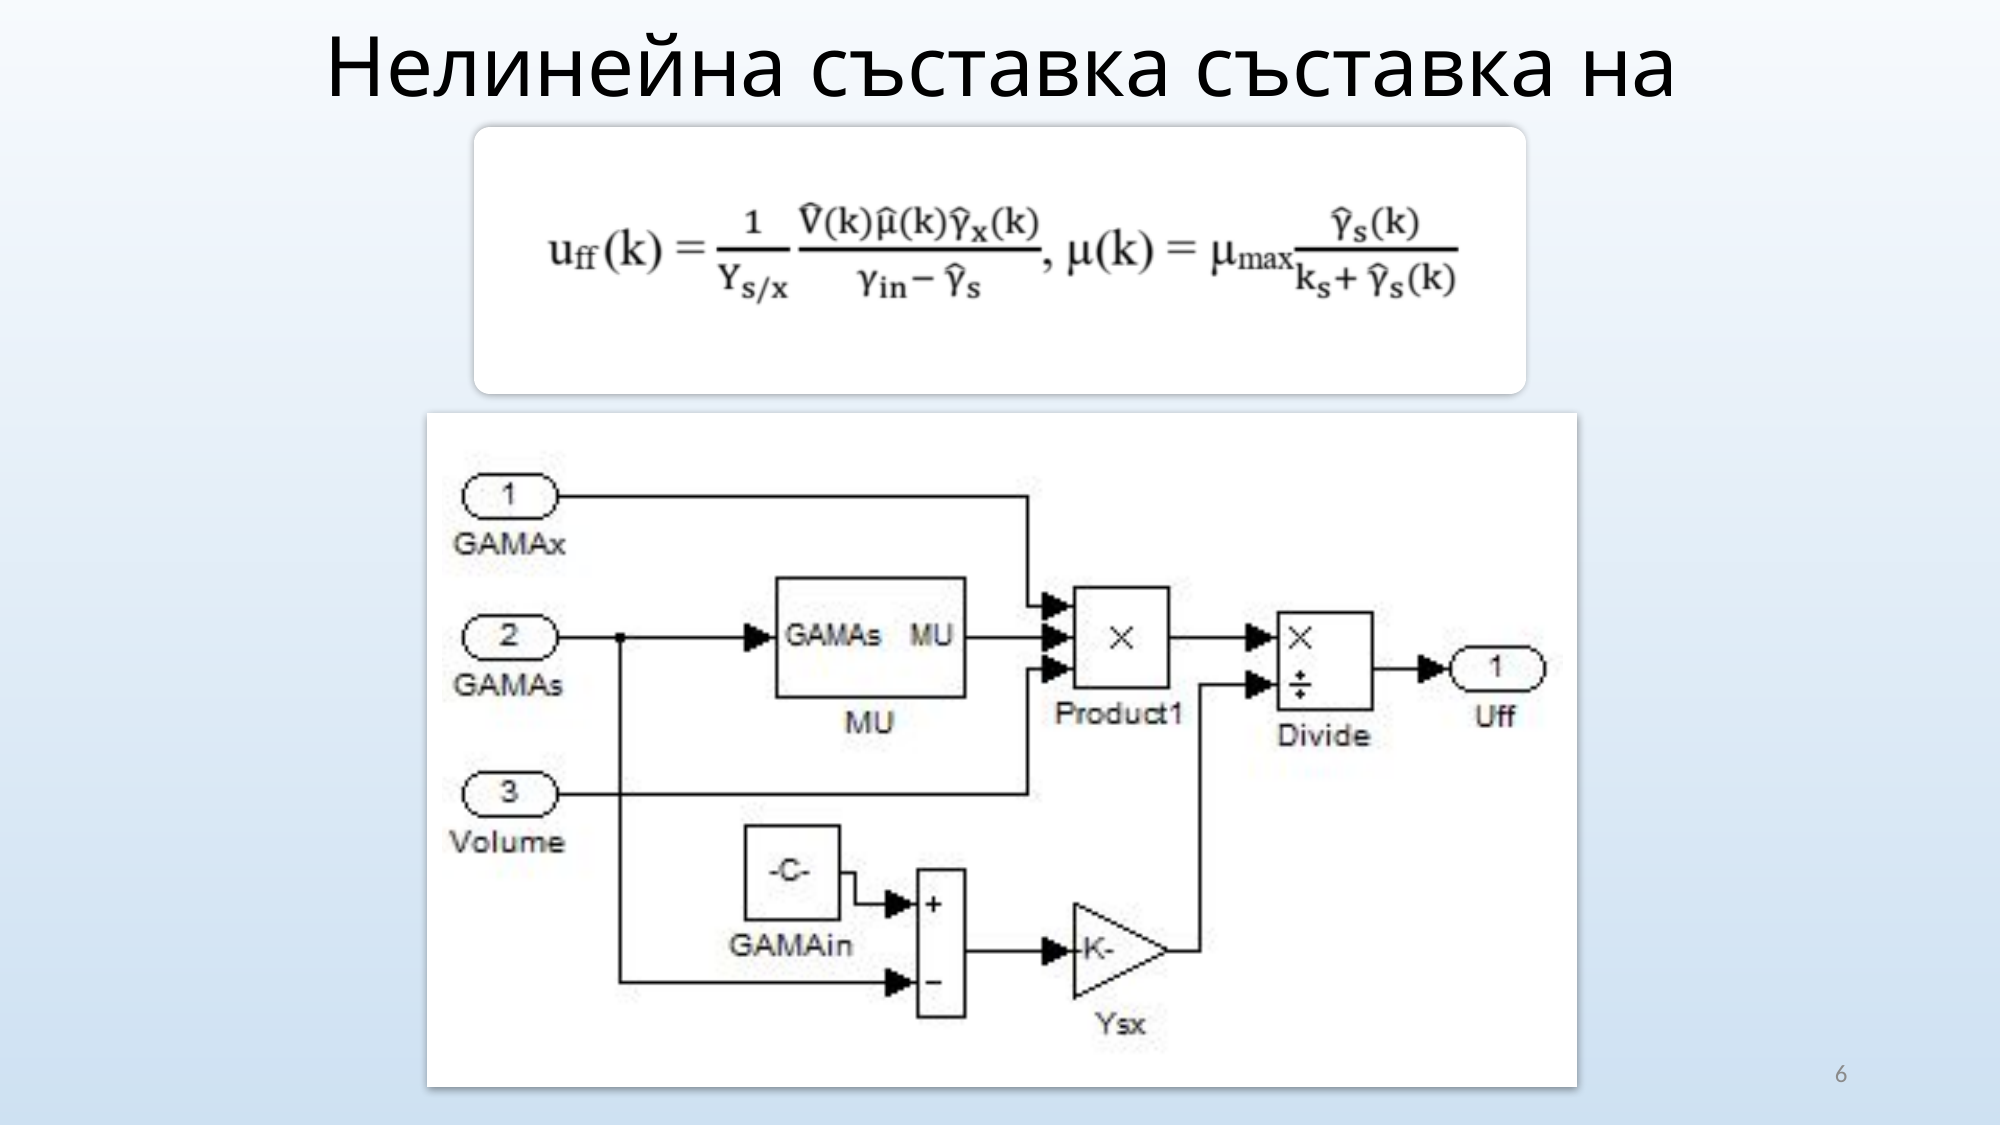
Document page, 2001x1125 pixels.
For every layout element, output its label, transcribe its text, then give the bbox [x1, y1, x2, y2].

title Нелинейна съставка съставка на управлението [139, 17, 1865, 235]
picture [505, 158, 1495, 363]
picture [441, 427, 1563, 1073]
slide_number 6 [1412, 1042, 1863, 1103]
